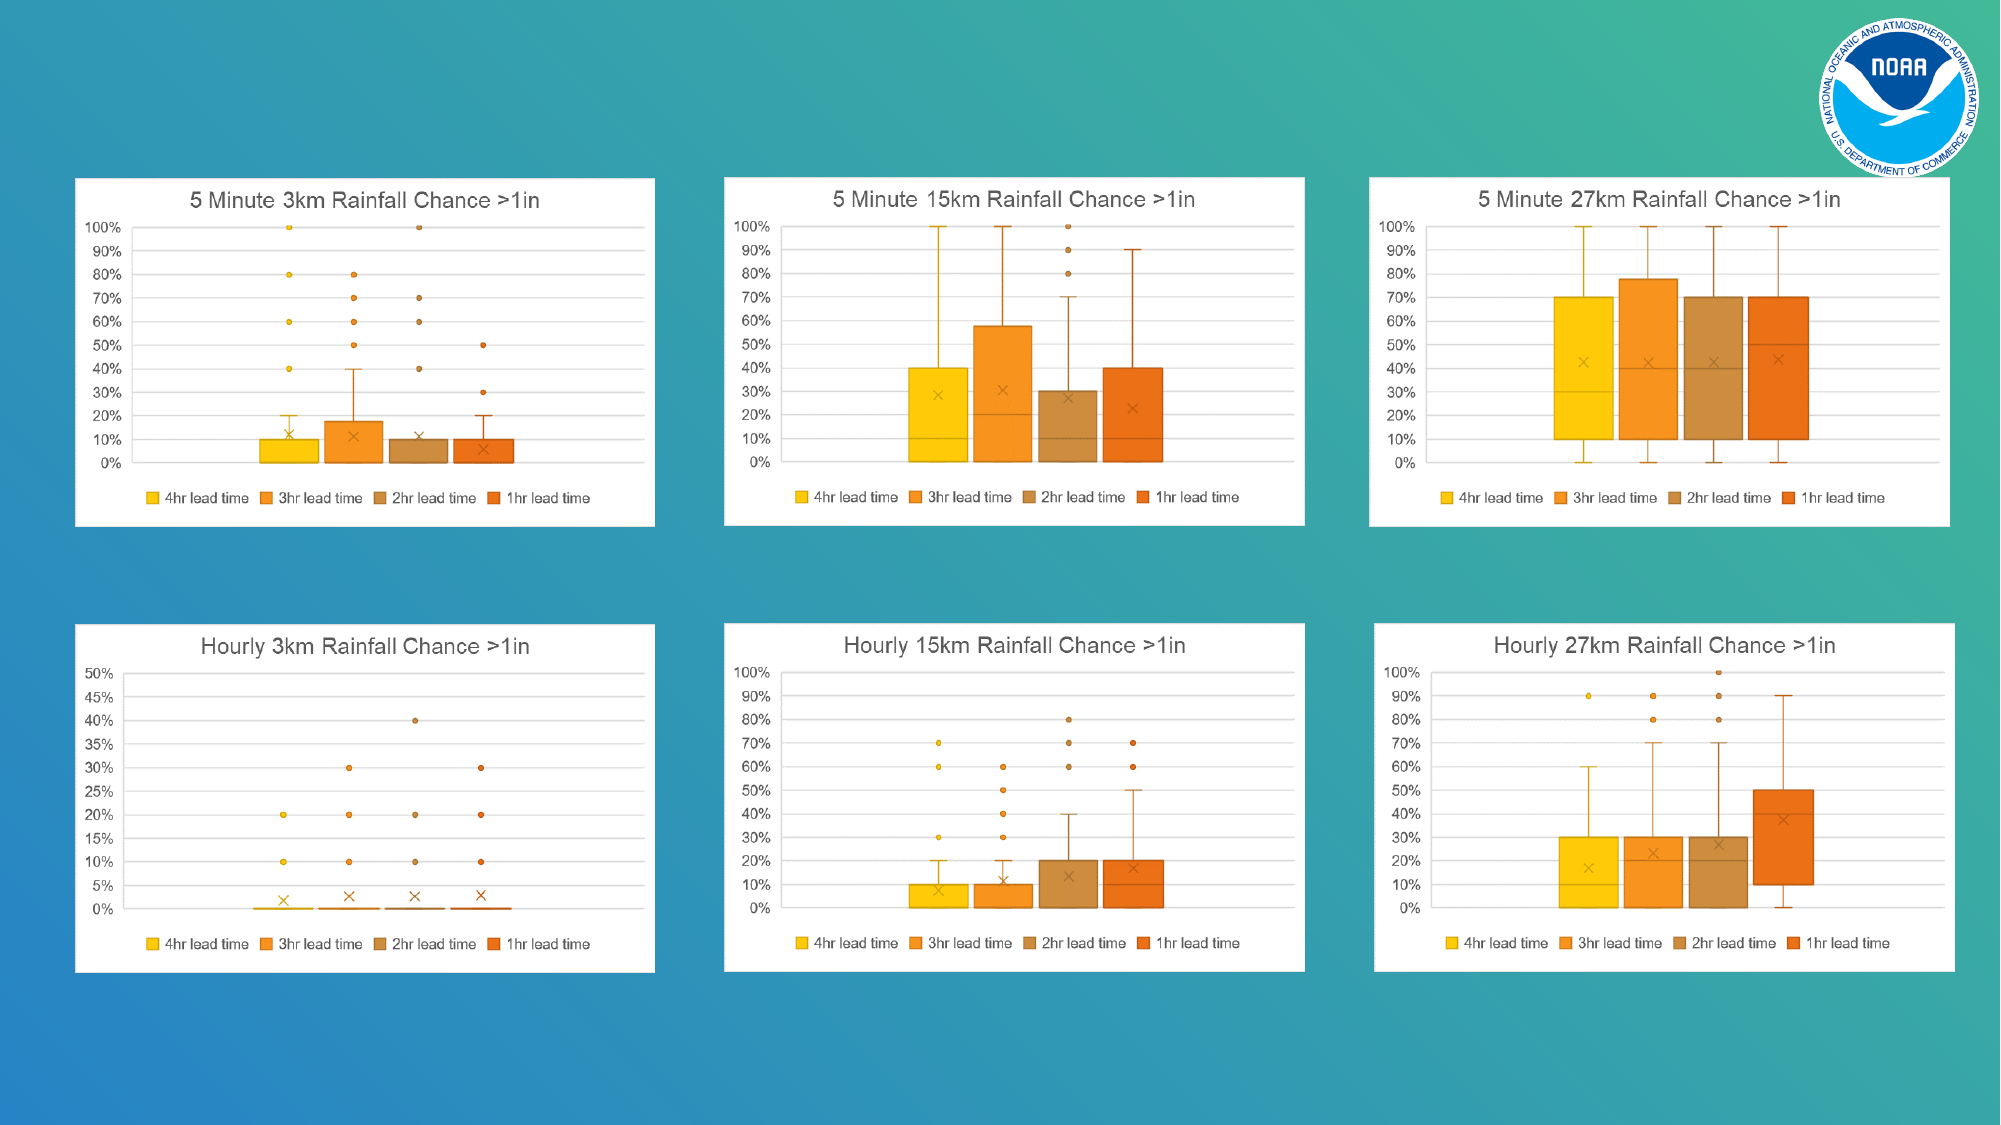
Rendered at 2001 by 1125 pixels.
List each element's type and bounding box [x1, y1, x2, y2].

picture [1369, 18, 1979, 527]
picture [74, 624, 655, 973]
picture [724, 177, 1305, 526]
picture [1374, 623, 1955, 973]
picture [724, 623, 1305, 973]
text_box [0, 0, 2000, 1125]
picture [74, 178, 655, 527]
